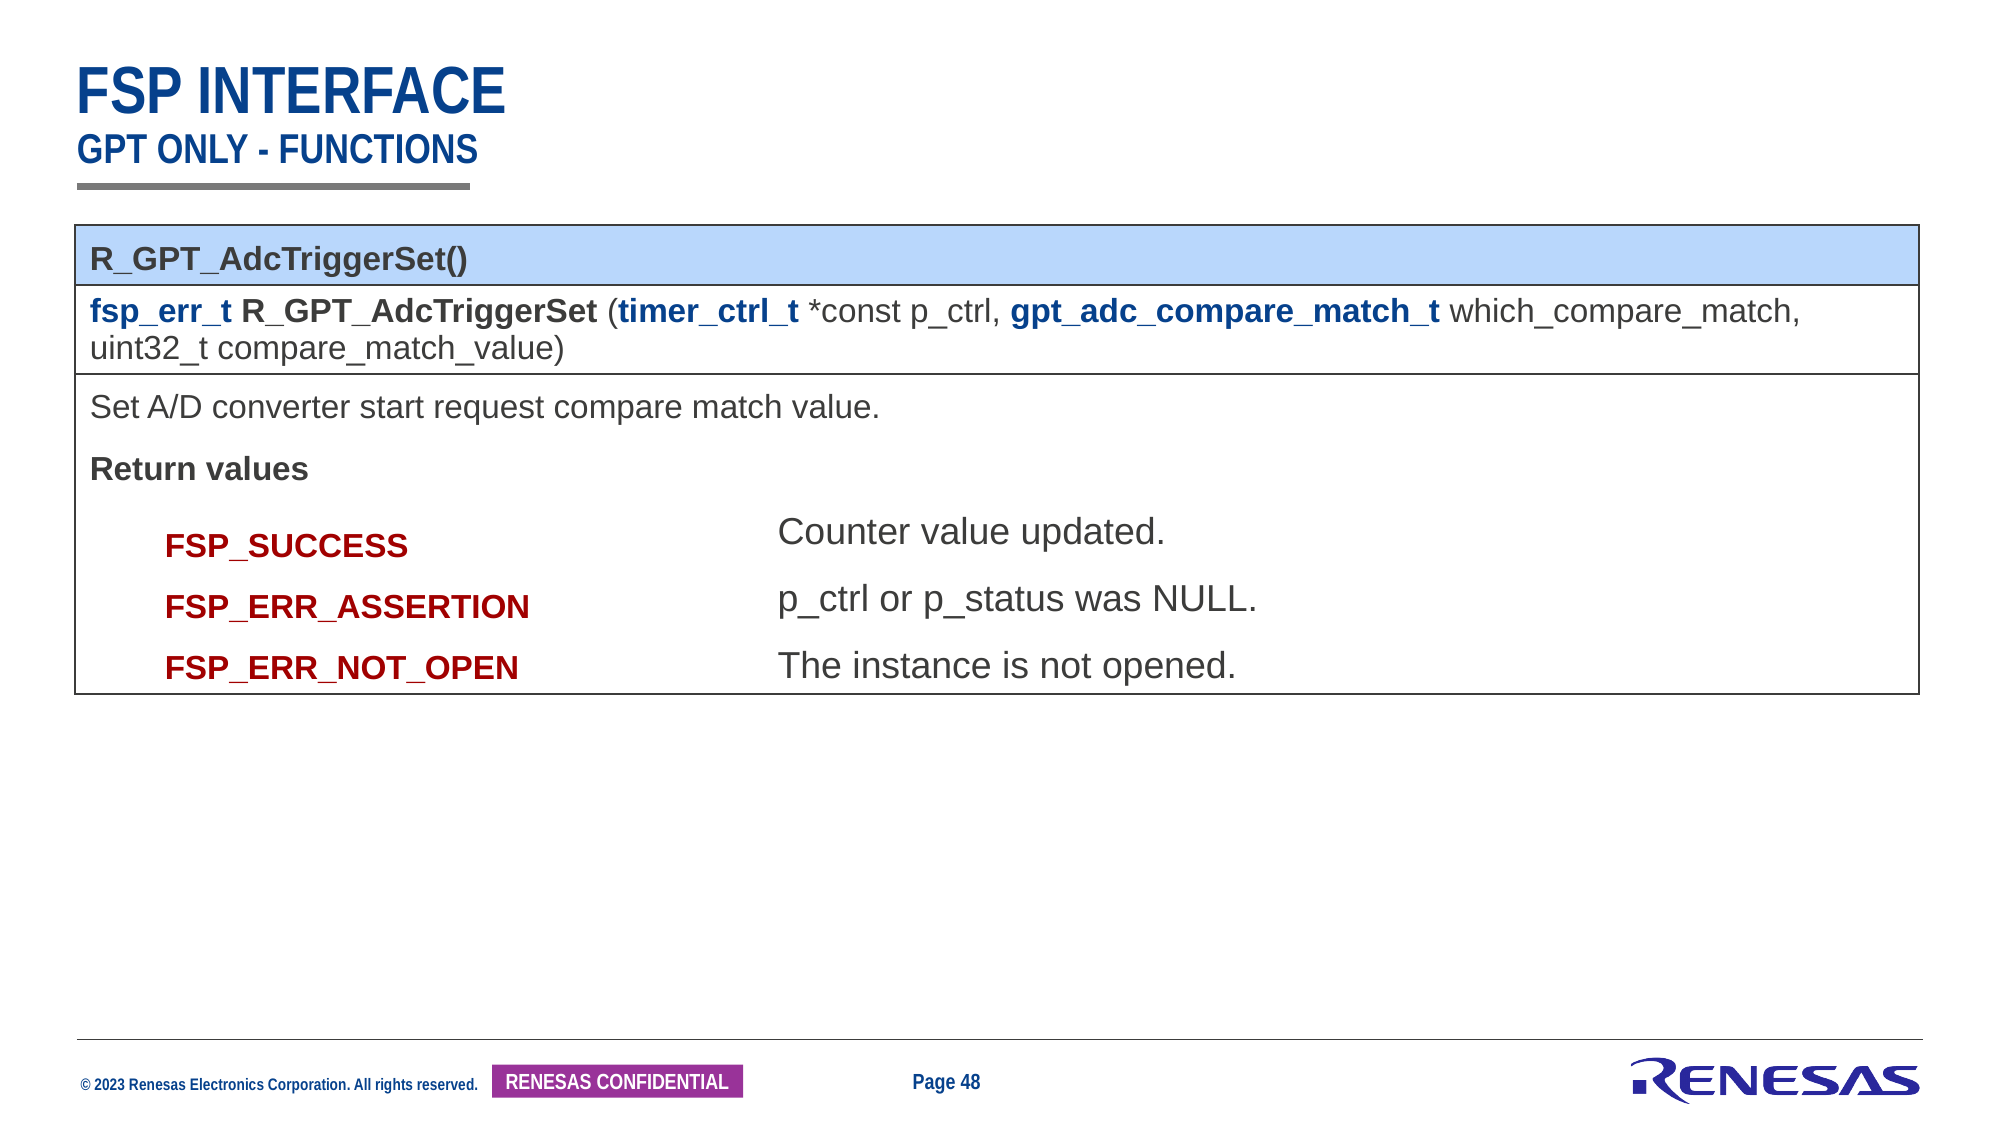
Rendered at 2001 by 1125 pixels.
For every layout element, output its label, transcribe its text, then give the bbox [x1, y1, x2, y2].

title Fsp interface Gpt only - functions [76, 54, 1922, 173]
table_cell FSP_SUCCESS FSP_ERR_ASSERTION FSP_ERR_NOT_OPEN [76, 495, 763, 693]
picture [1628, 1055, 1923, 1106]
table_cell fsp_err_t R_GPT_AdcTriggerSet (timer_ctrl_t *const p_ctrl, gpt_adc_compare_match_t which_compare_match, uint32_t compare_match_value) [76, 286, 1918, 373]
table_header R_GPT_AdcTriggerSet() [76, 226, 1918, 284]
table_cell Counter value updated. p_ctrl or p_status was NULL. The instance is not opened. [763, 495, 1918, 693]
table_cell Set A/D converter start request compare match value. Return values [76, 375, 1918, 495]
